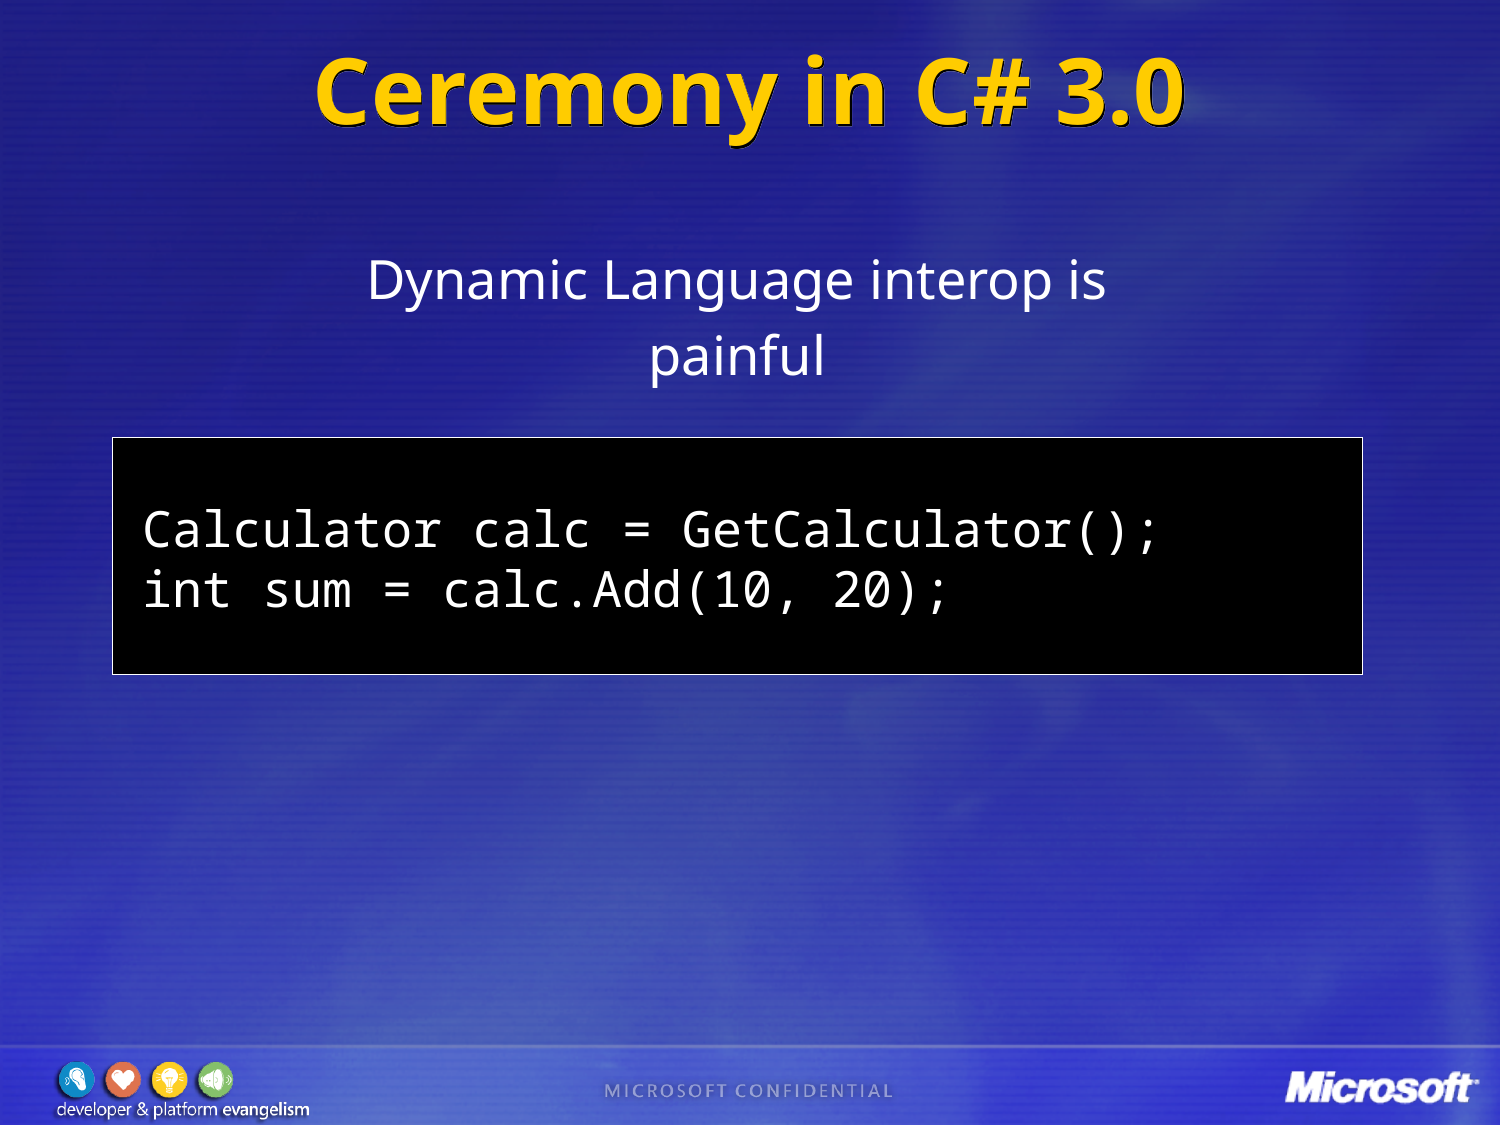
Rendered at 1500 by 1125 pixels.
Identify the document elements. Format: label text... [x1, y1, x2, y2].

picture [0, 0, 1500, 1125]
title Ceremony in C# 3.0 [62, 37, 1438, 138]
list Dynamic Language interop is painful [49, 237, 1426, 400]
text_box Calculator calc = GetCalculator(); int sum = calc.Add(10, 20); [112, 437, 1363, 675]
